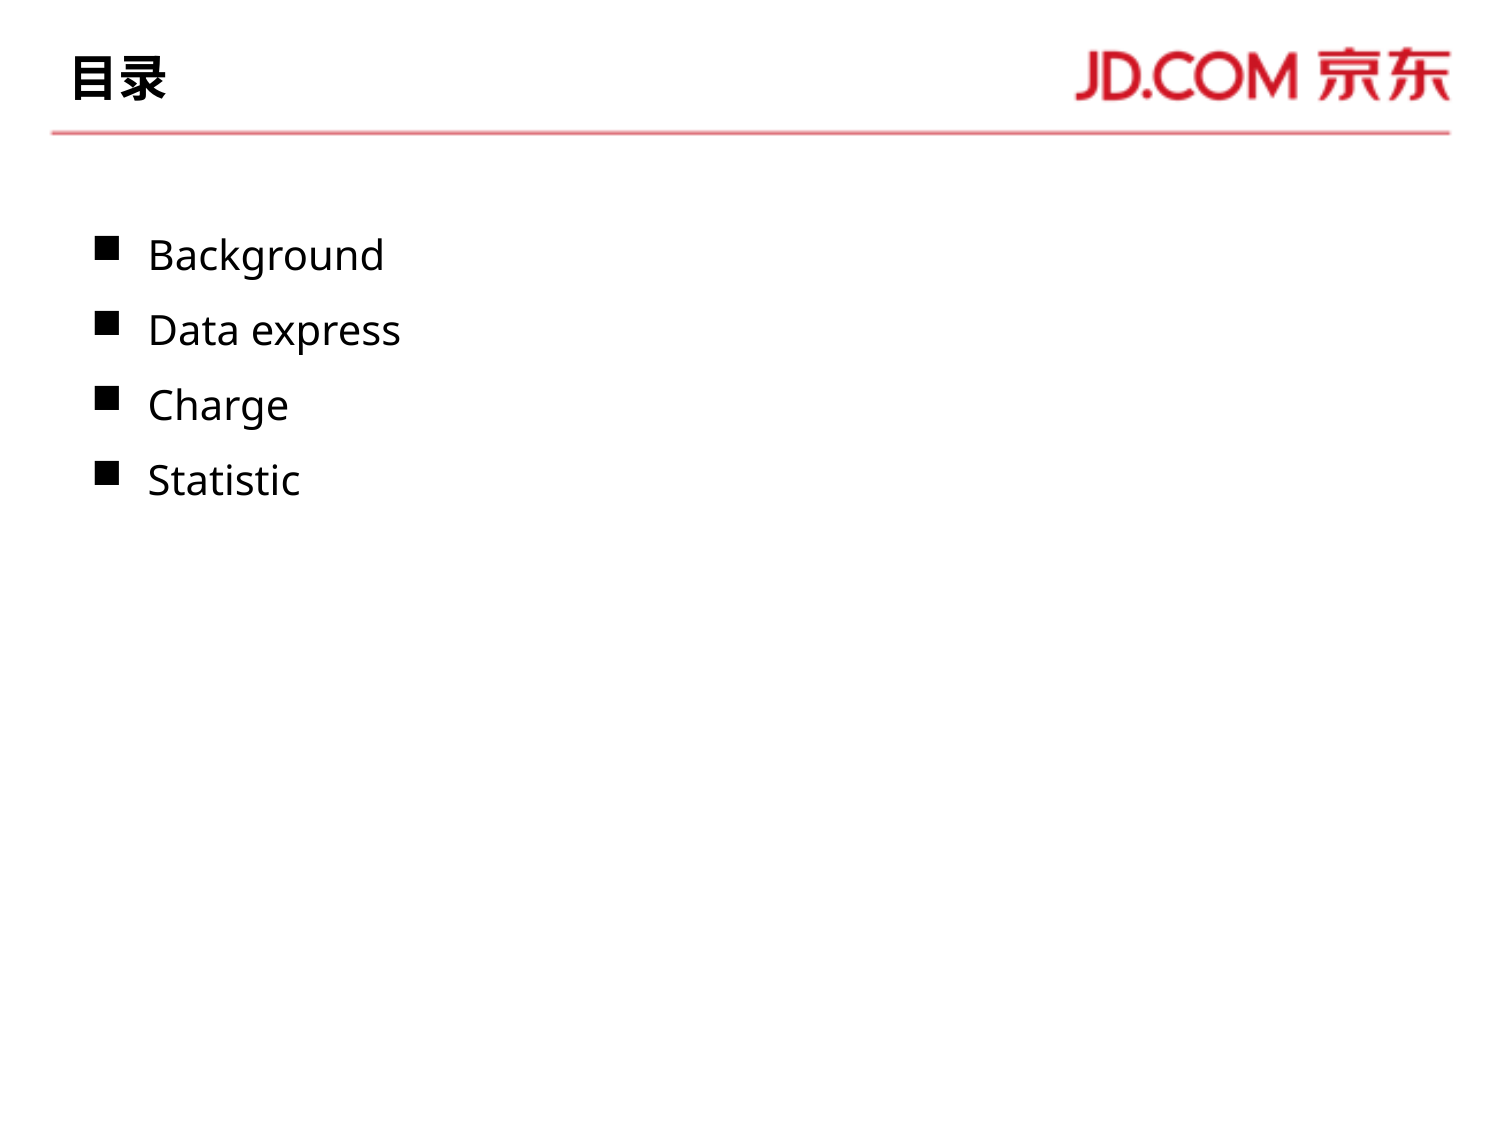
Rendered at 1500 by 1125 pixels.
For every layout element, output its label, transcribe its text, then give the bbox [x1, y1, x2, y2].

text_box Background Data express Charge Statistic [76, 221, 827, 511]
picture [22, 0, 1489, 212]
